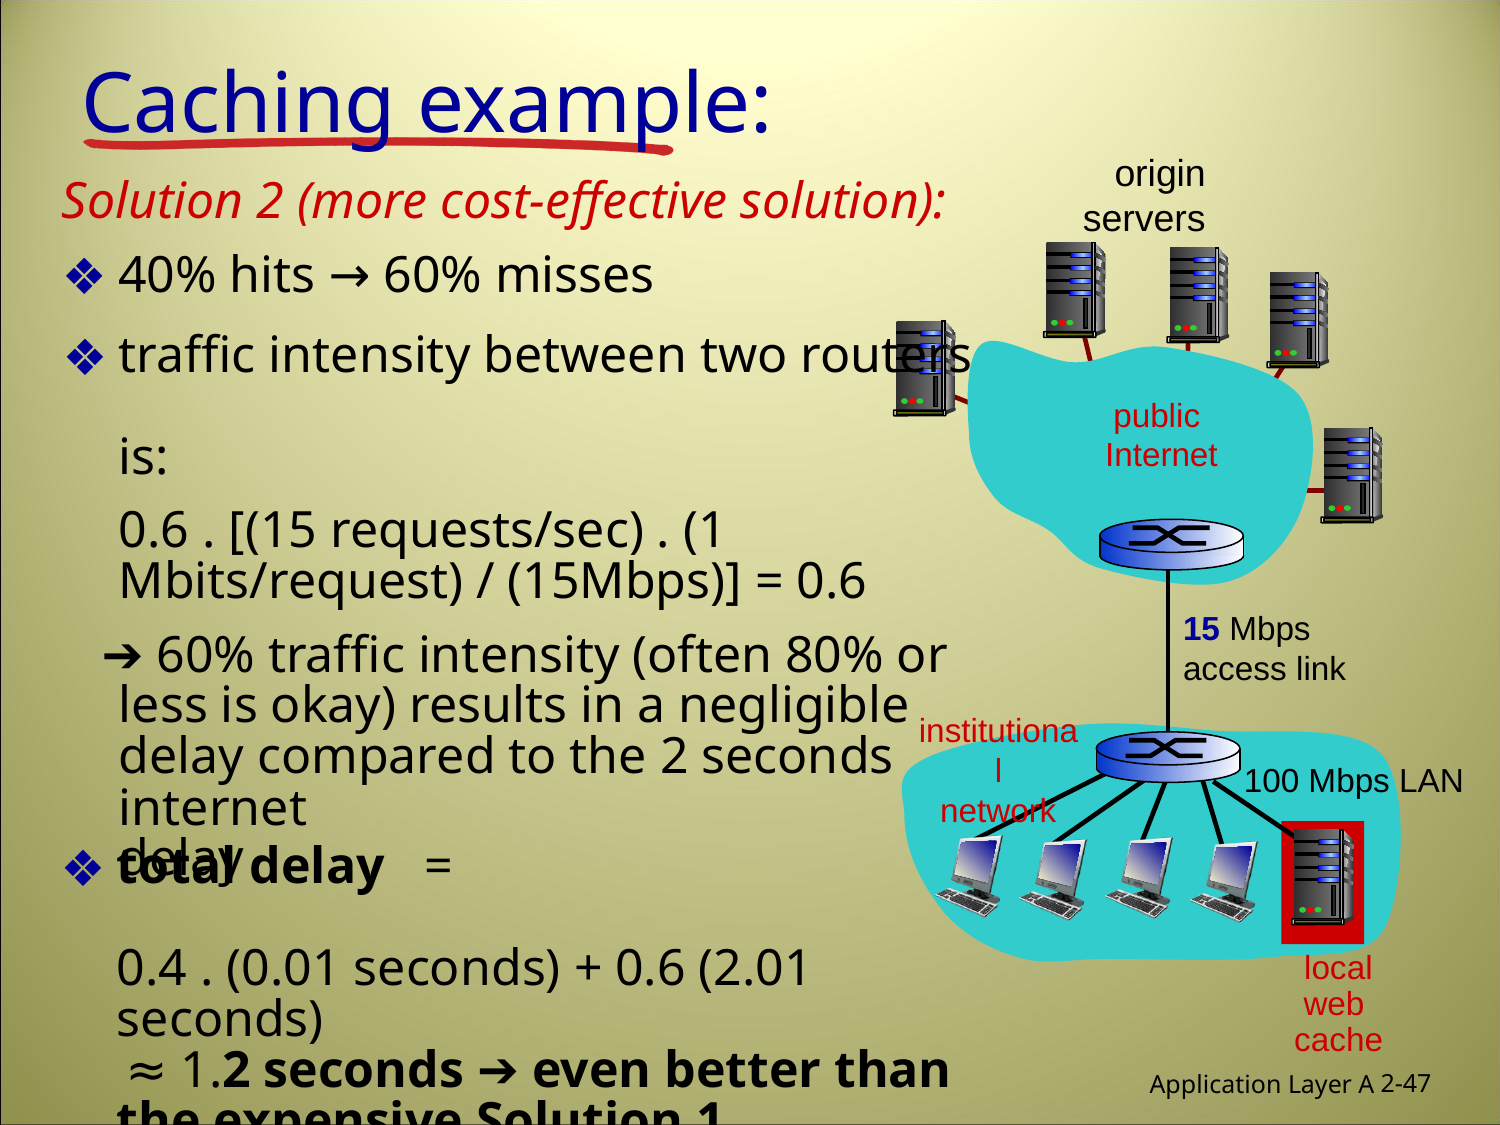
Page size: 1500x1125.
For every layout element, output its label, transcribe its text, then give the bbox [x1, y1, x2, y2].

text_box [1213, 781, 1315, 850]
text_box Solution 2 (more cost-effective solution): 40% hits → 60% misses [46, 170, 888, 775]
text_box traffic intensity between two routers is: 0.6 . [(15 requests/sec) . (1 Mbits/request) / (15Mbps)] = 0.6 ➔ 60% traffic intensity (often 80% or less is okay) results in a negligible delay compared to the 2 seconds internet delay [47, 323, 888, 804]
text_box Application Layer A [994, 1060, 1390, 1108]
text_box local web cache [1257, 974, 1420, 1032]
title Caching example: [66, 44, 1342, 154]
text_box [893, 141, 1481, 967]
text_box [1291, 829, 1355, 925]
text_box [47, 246, 888, 323]
text_box 2-‹#› [1365, 1060, 1477, 1106]
picture [0, 0, 1500, 1125]
text_box total delay = 0.4 . (0.01 seconds) + 0.6 (2.01 seconds) ≈ 1.2 seconds ➔ even better than the expensive Solution 1 [45, 775, 994, 1125]
